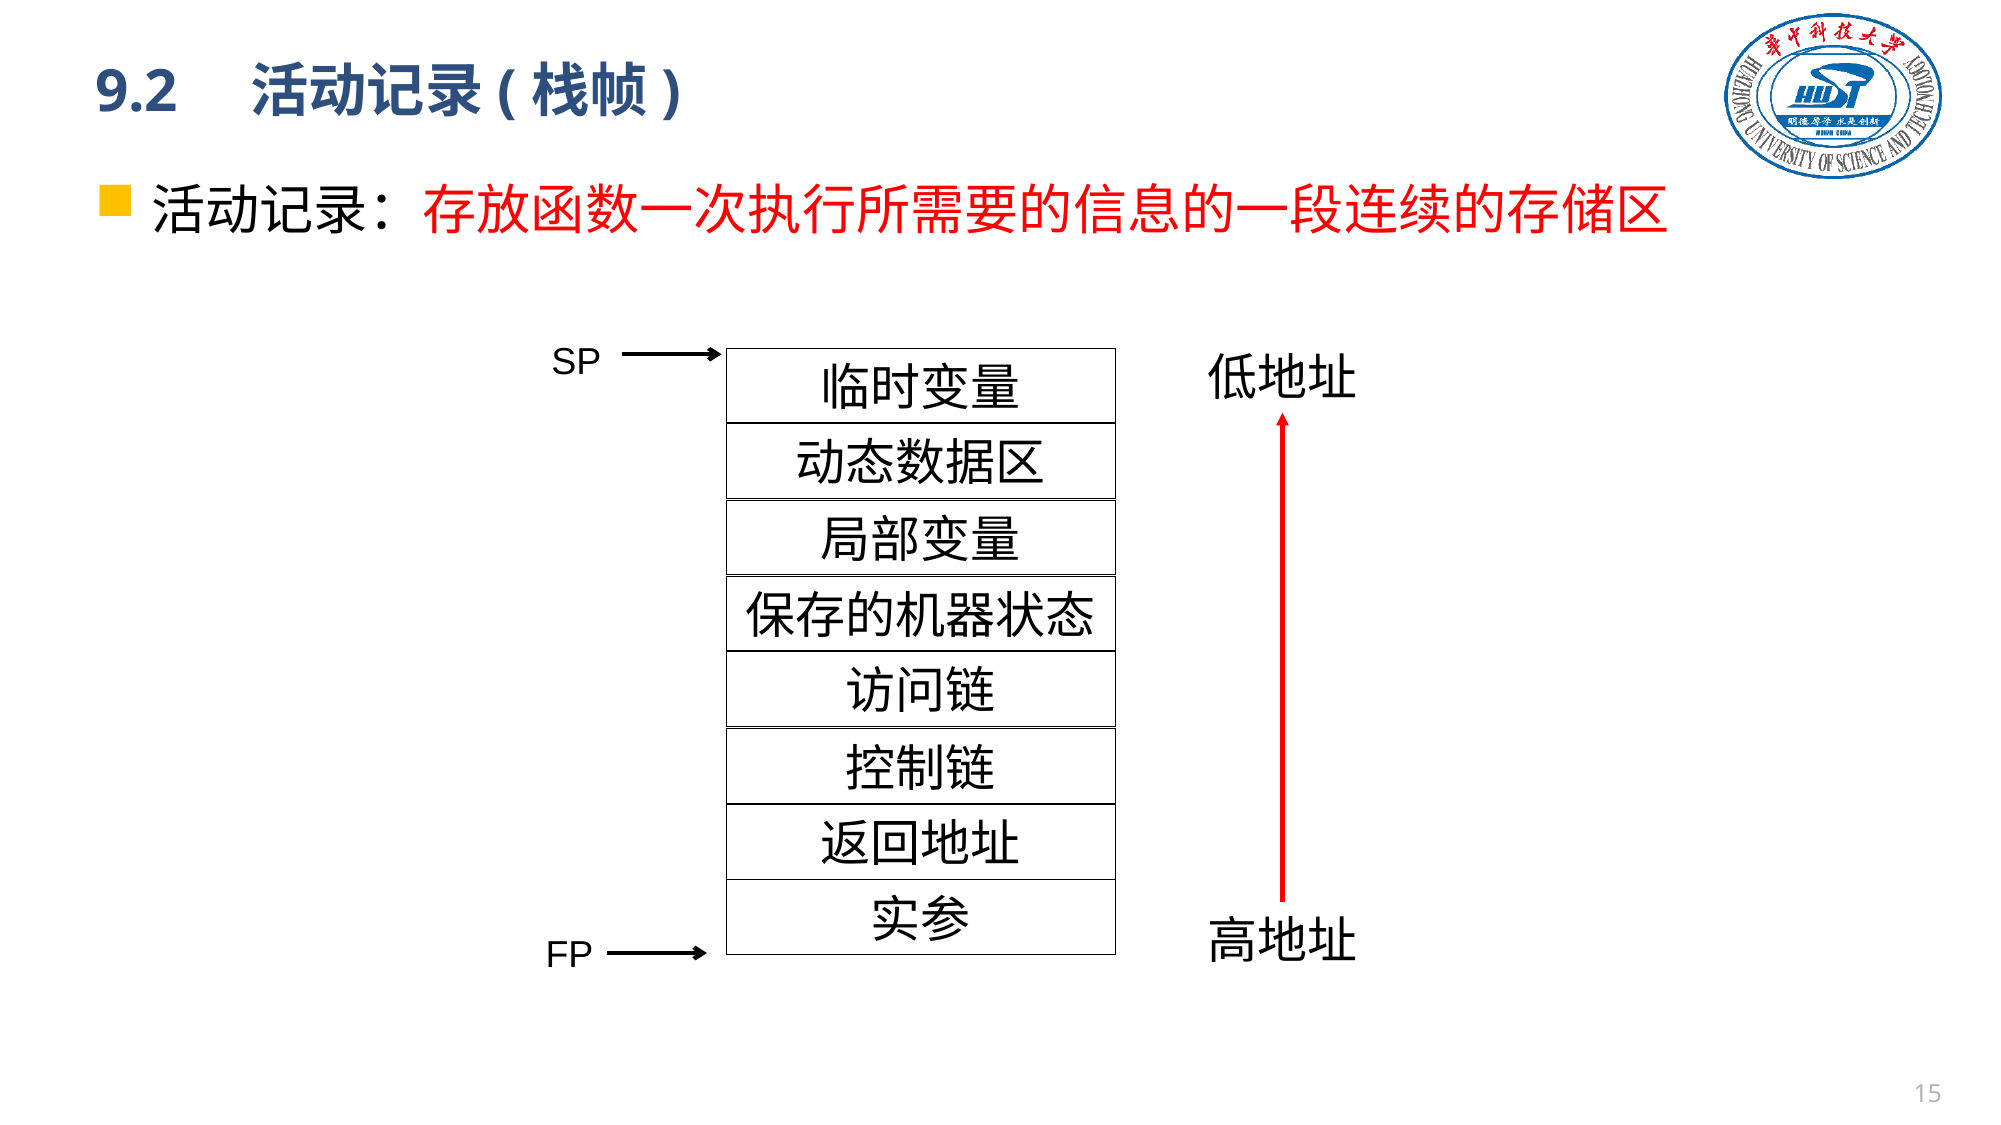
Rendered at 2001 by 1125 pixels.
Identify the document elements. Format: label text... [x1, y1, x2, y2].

text_box 低地址 [1192, 337, 1373, 413]
text_box SP [502, 329, 651, 390]
picture [1724, 13, 1942, 179]
text_box 临时变量 [726, 348, 1116, 423]
text_box 动态数据区 [726, 423, 1116, 499]
text_box FP [517, 922, 622, 983]
title 9.2 活动记录(栈帧) [80, 42, 1805, 144]
list 活动记录：存放函数一次执行所需要的信息的一段连续的存储区 [80, 154, 1877, 272]
text_box 局部变量 [726, 500, 1116, 575]
text_box 高地址 [1192, 901, 1373, 977]
text_box 保存的机器状态 [726, 576, 1116, 651]
slide_number 14 [1373, 1064, 1957, 1125]
text_box 返回地址 [726, 804, 1116, 879]
text_box 控制链 [726, 728, 1116, 804]
text_box 实参 [726, 879, 1116, 955]
text_box 访问链 [726, 651, 1116, 727]
